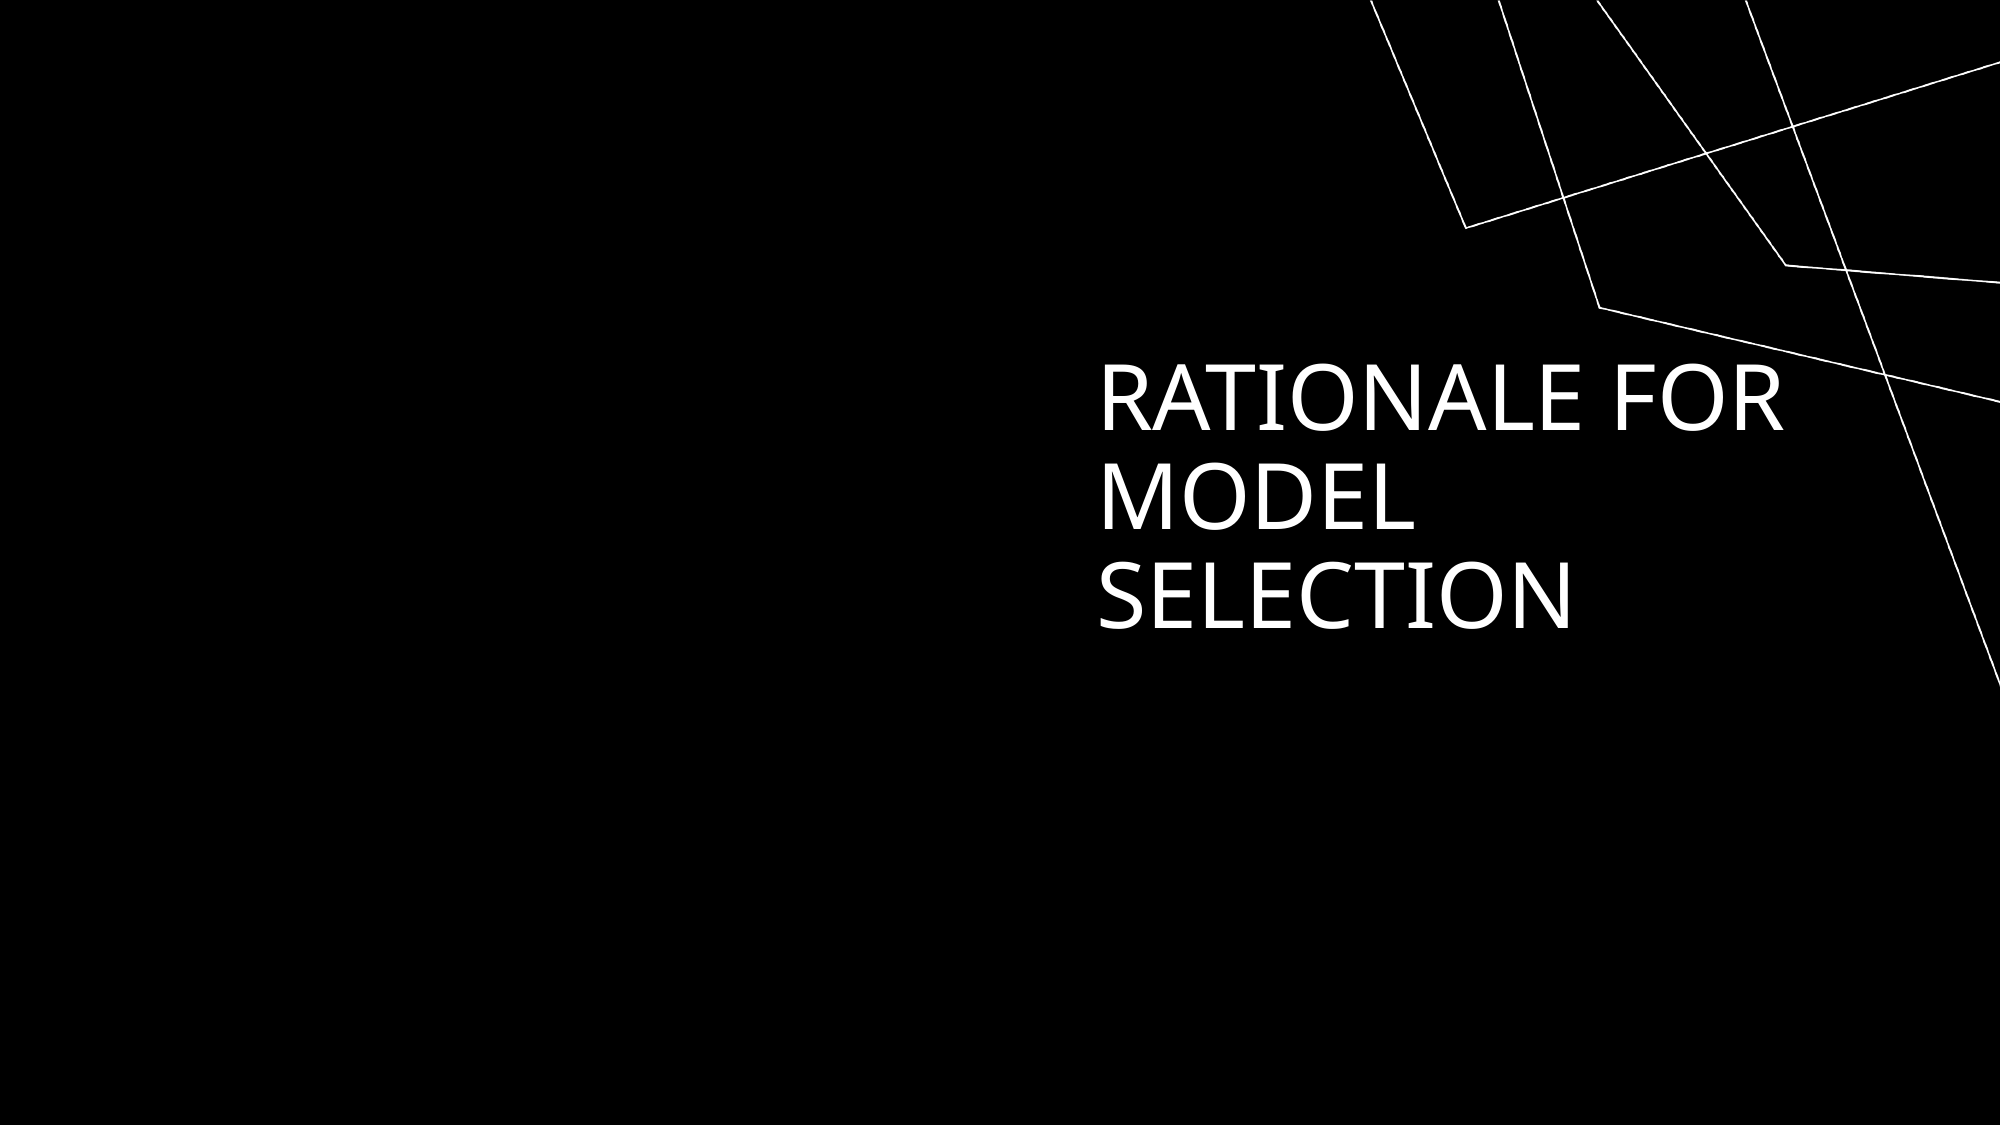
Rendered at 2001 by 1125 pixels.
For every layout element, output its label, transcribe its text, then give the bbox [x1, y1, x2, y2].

title Rationale for Model Selection [1081, 61, 1885, 657]
picture [1357, 1, 2000, 718]
